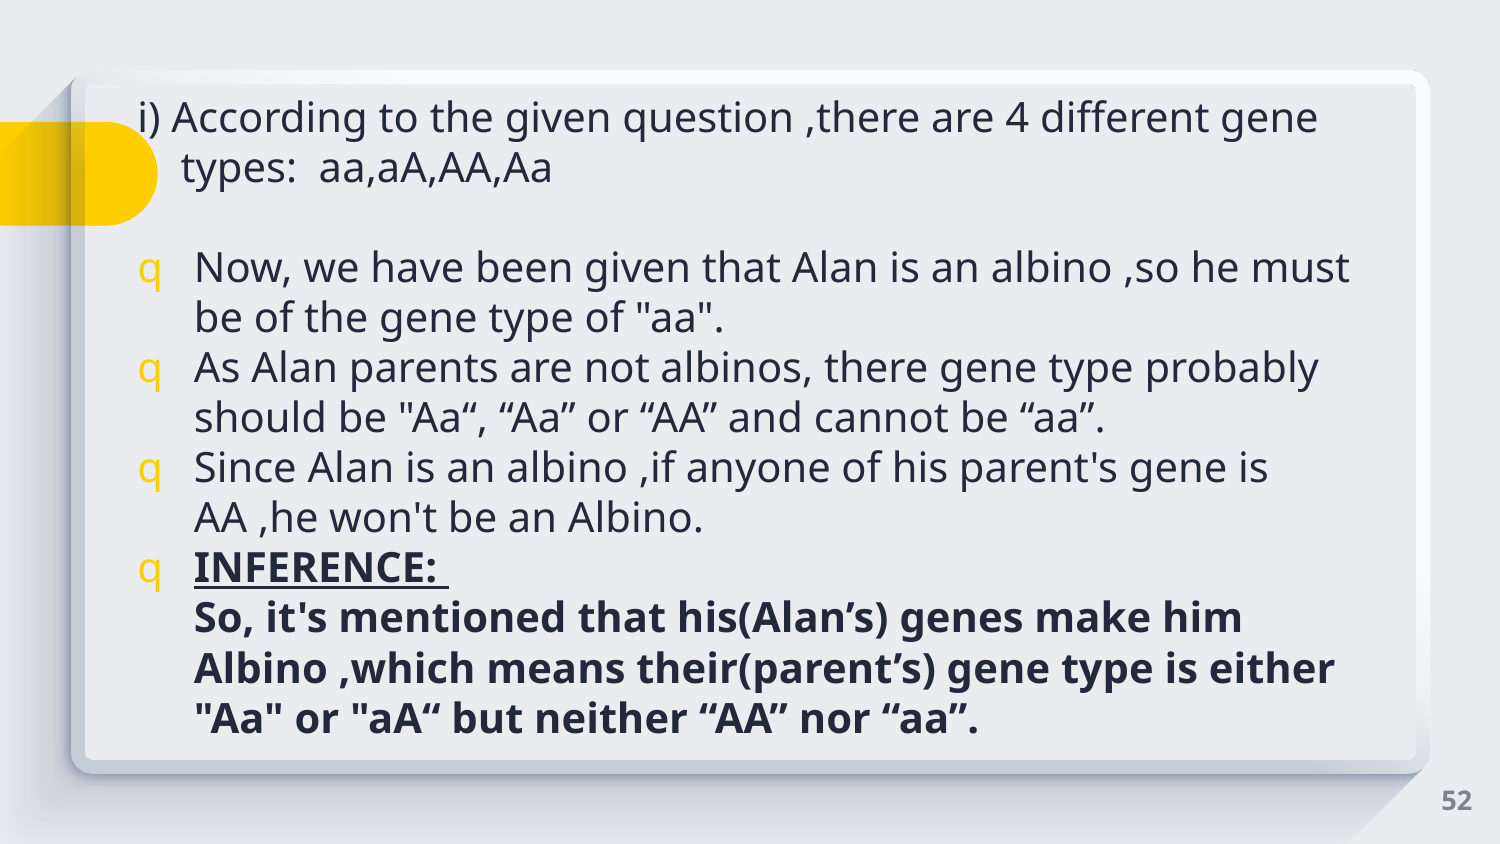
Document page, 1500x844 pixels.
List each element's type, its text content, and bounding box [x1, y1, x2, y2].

slide_number 52 [1414, 759, 1500, 844]
picture [0, 0, 1500, 844]
list i) According to the given question ,there are 4 different gene types: aa,aA,AA,Aa Now, we have been given that Alan is an albino ,so he must be of the gene type of "aa". As Alan parents are not albinos, there gene type probably should be "Aa“, “Aa” or “AA” and cannot be “aa”. Since Alan is an albino ,if anyone of his parent's gene is AA ,he won't be an Albino. INFERENCE: So, it's mentioned that his(Alan’s) genes make him Albino ,which means their(parent’s) gene type is either "Aa" or "aA“ but neither “AA” nor “aa”. [137, 91, 1404, 726]
